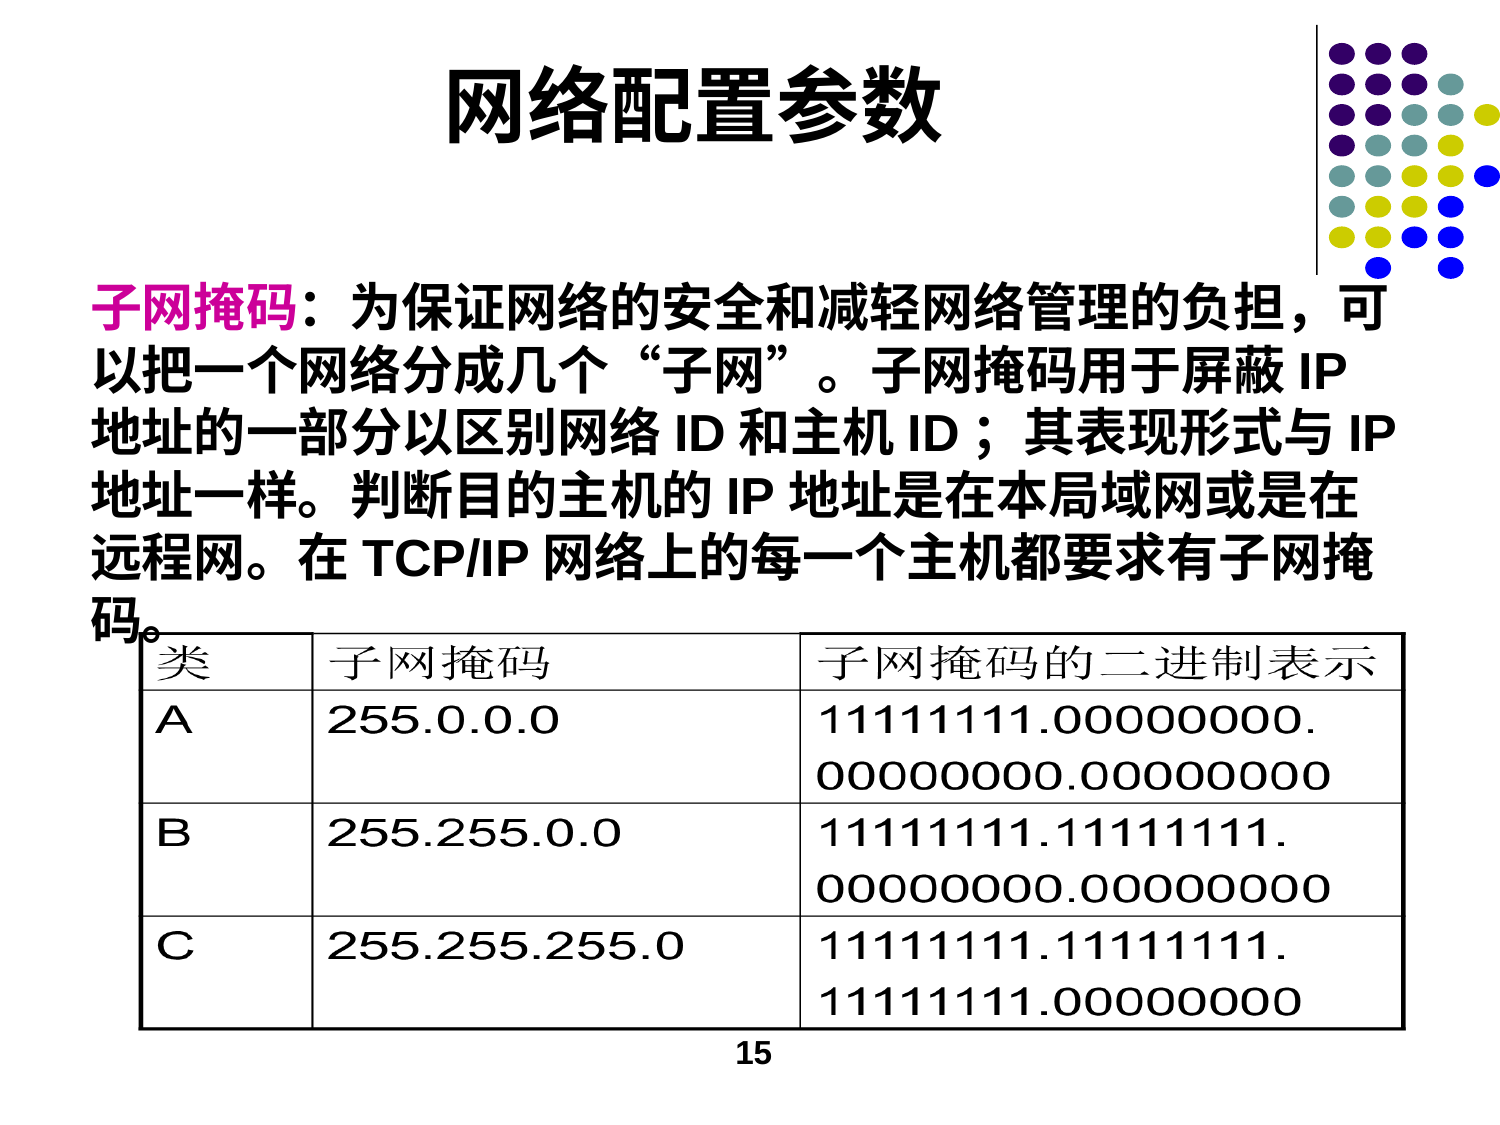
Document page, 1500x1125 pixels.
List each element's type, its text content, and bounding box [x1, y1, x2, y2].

picture [120, 624, 1412, 1048]
title 网络配置参数 [74, 19, 1313, 162]
slide_number 15 [578, 1055, 930, 1099]
list 子网掩码：为保证网络的安全和减轻网络管理的负担，可以把一个网络分成几个“子网”。子网掩码用于屏蔽IP地址的一部分以区别网络ID和主机ID；其表现形式与IP地址一样。判断目的主机的IP地址是在本局域网或是在远程网。在TCP/IP网络上的每一个主机都要求有子网掩码。 [74, 266, 1426, 1036]
